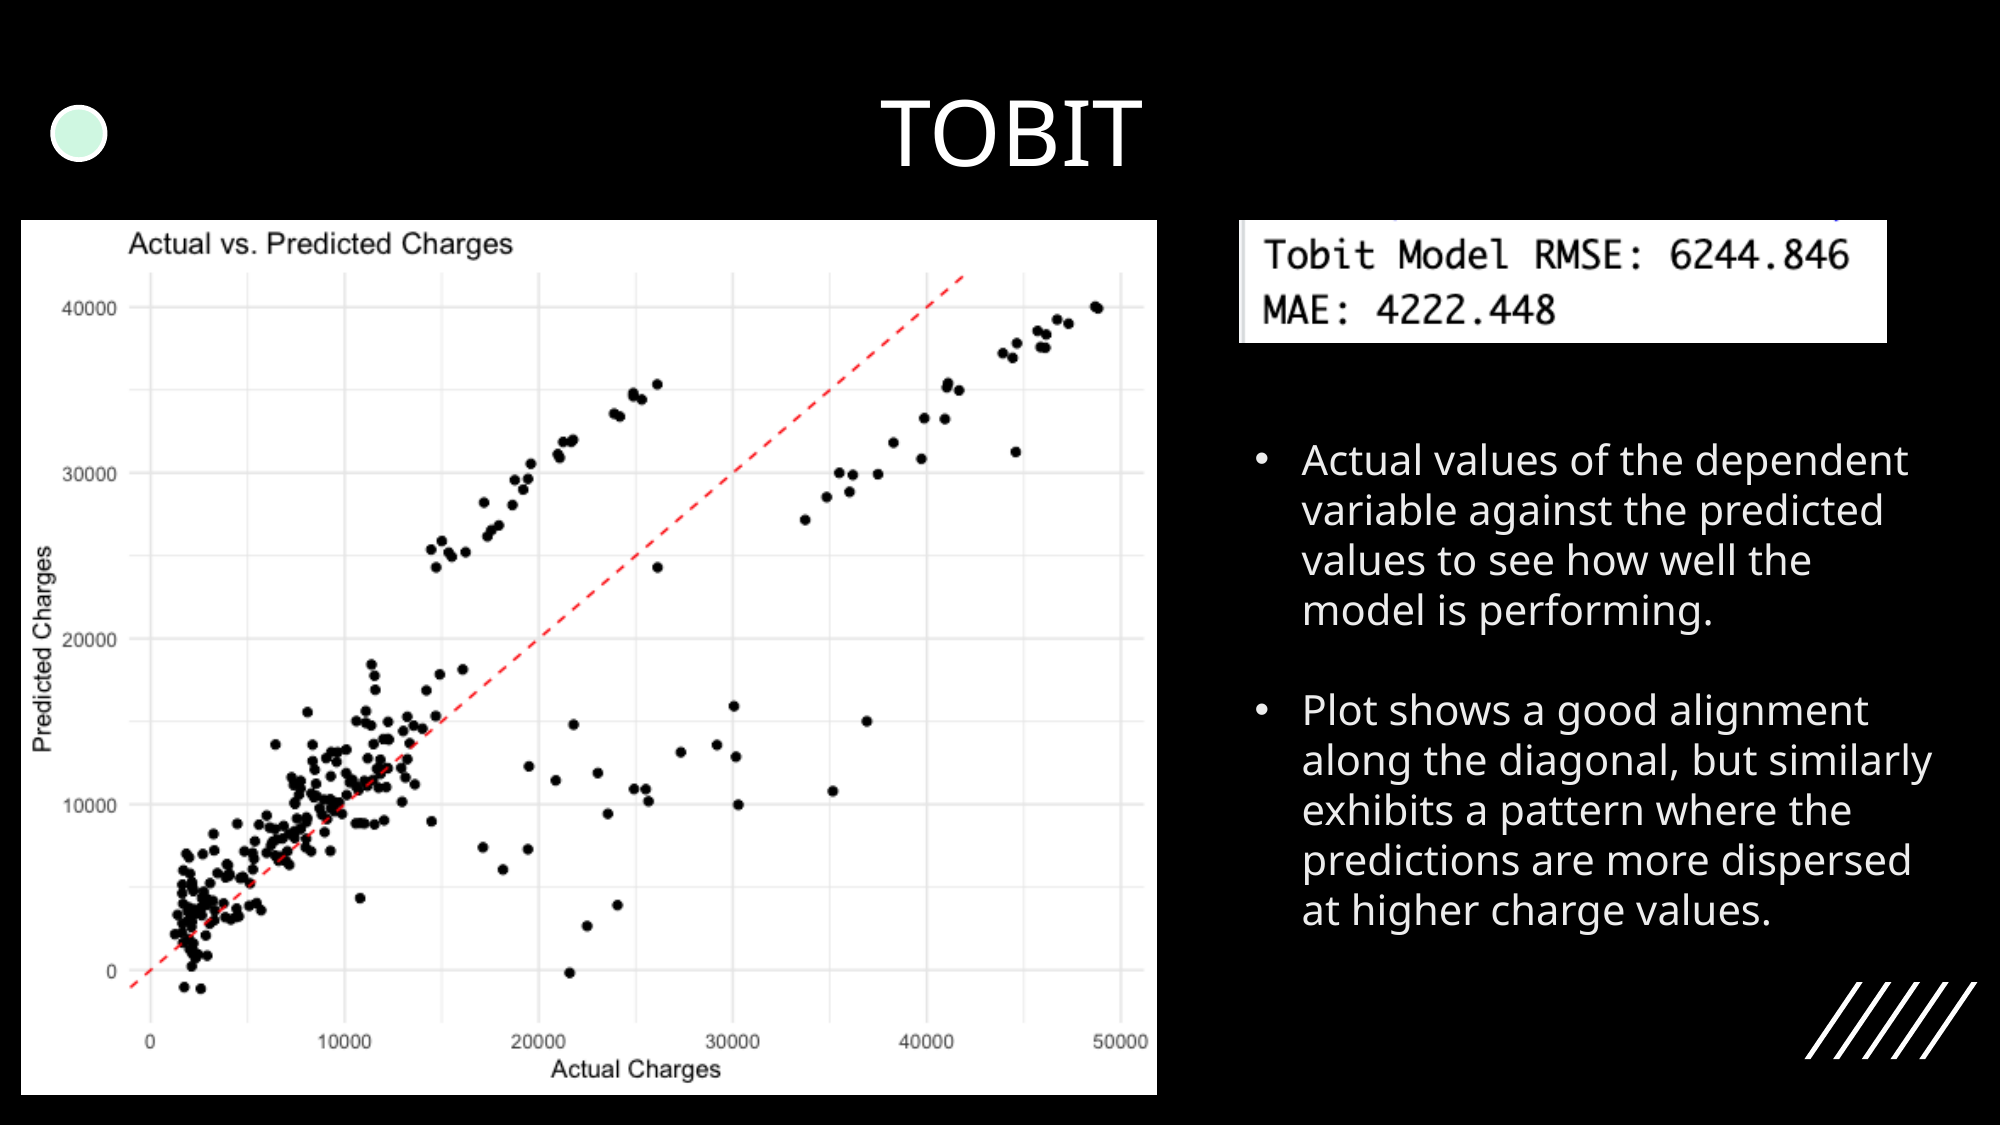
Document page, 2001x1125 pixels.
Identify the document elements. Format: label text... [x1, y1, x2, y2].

title TOBIT [137, 53, 1887, 220]
text_box Actual values of the dependent variable against the predicted values to see how well the model is performing. Plot shows a good alignment along the diagonal, but similarly exhibits a pattern where the predictions are more dispersed at higher charge values. [1239, 426, 1955, 1032]
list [1239, 220, 1887, 343]
picture [20, 220, 1157, 1095]
